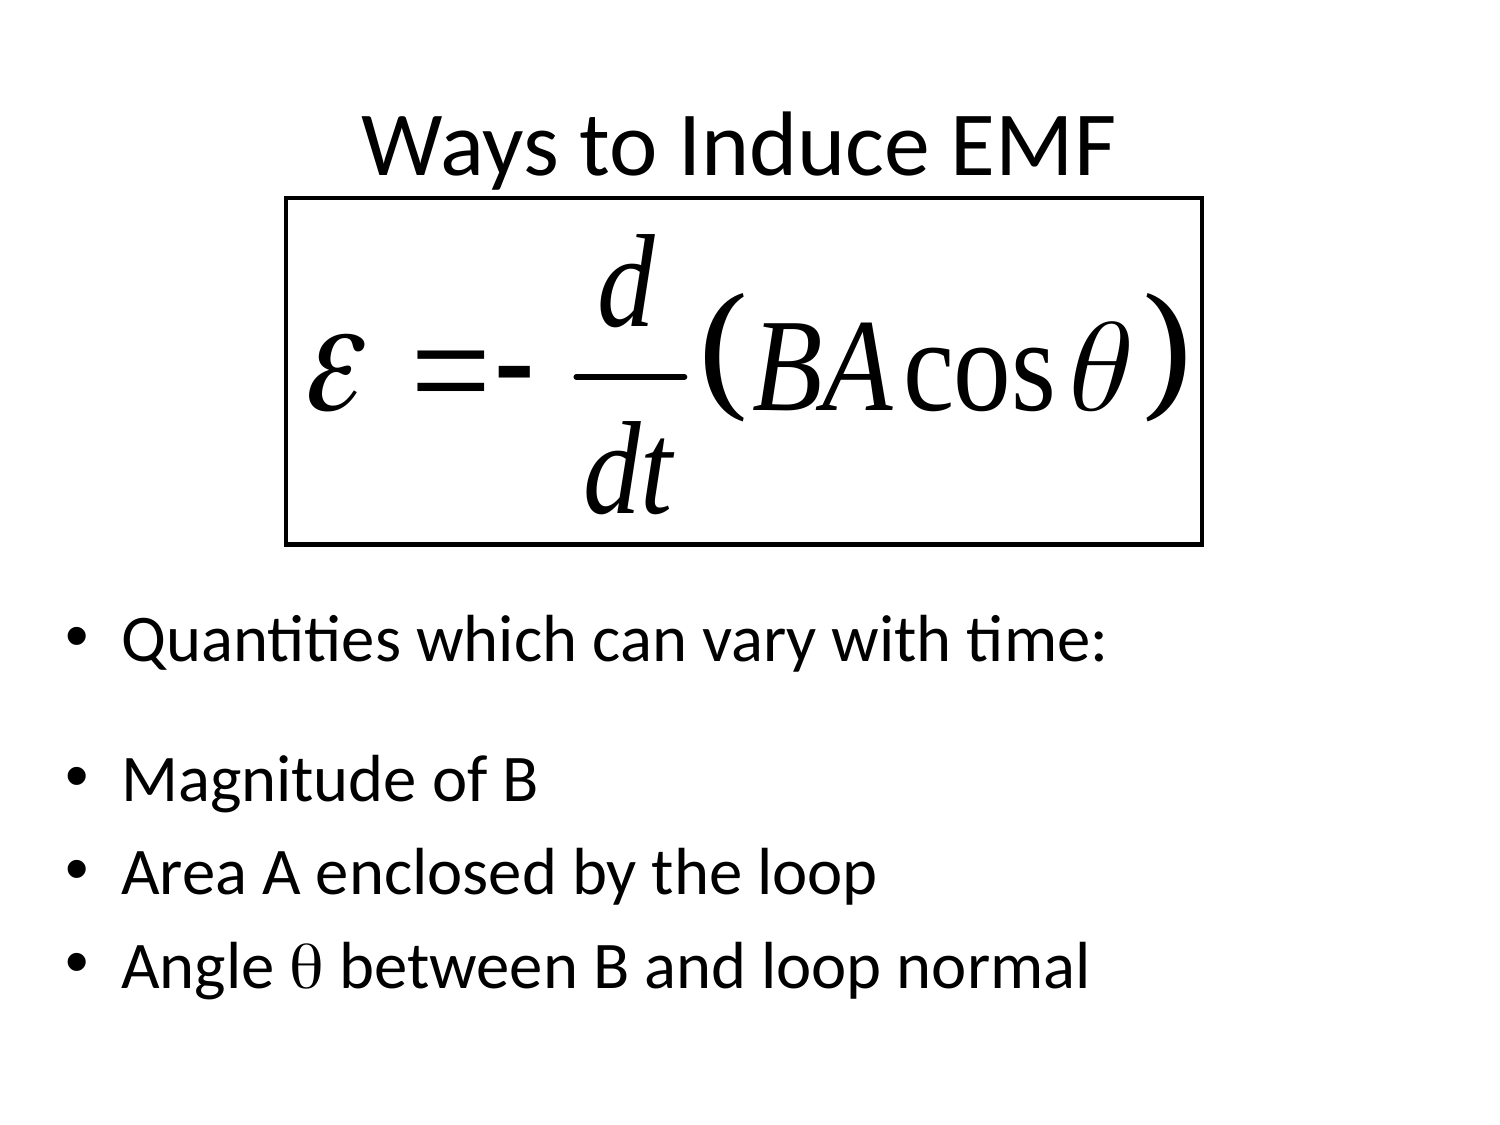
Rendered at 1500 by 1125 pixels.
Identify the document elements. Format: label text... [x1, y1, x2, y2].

title Ways to Induce EMF [75, 45, 1425, 233]
list Quantities which can vary with time: Magnitude of B Area A enclosed by the loop Angle q between B and loop normal [50, 587, 1463, 1013]
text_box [287, 199, 1201, 543]
